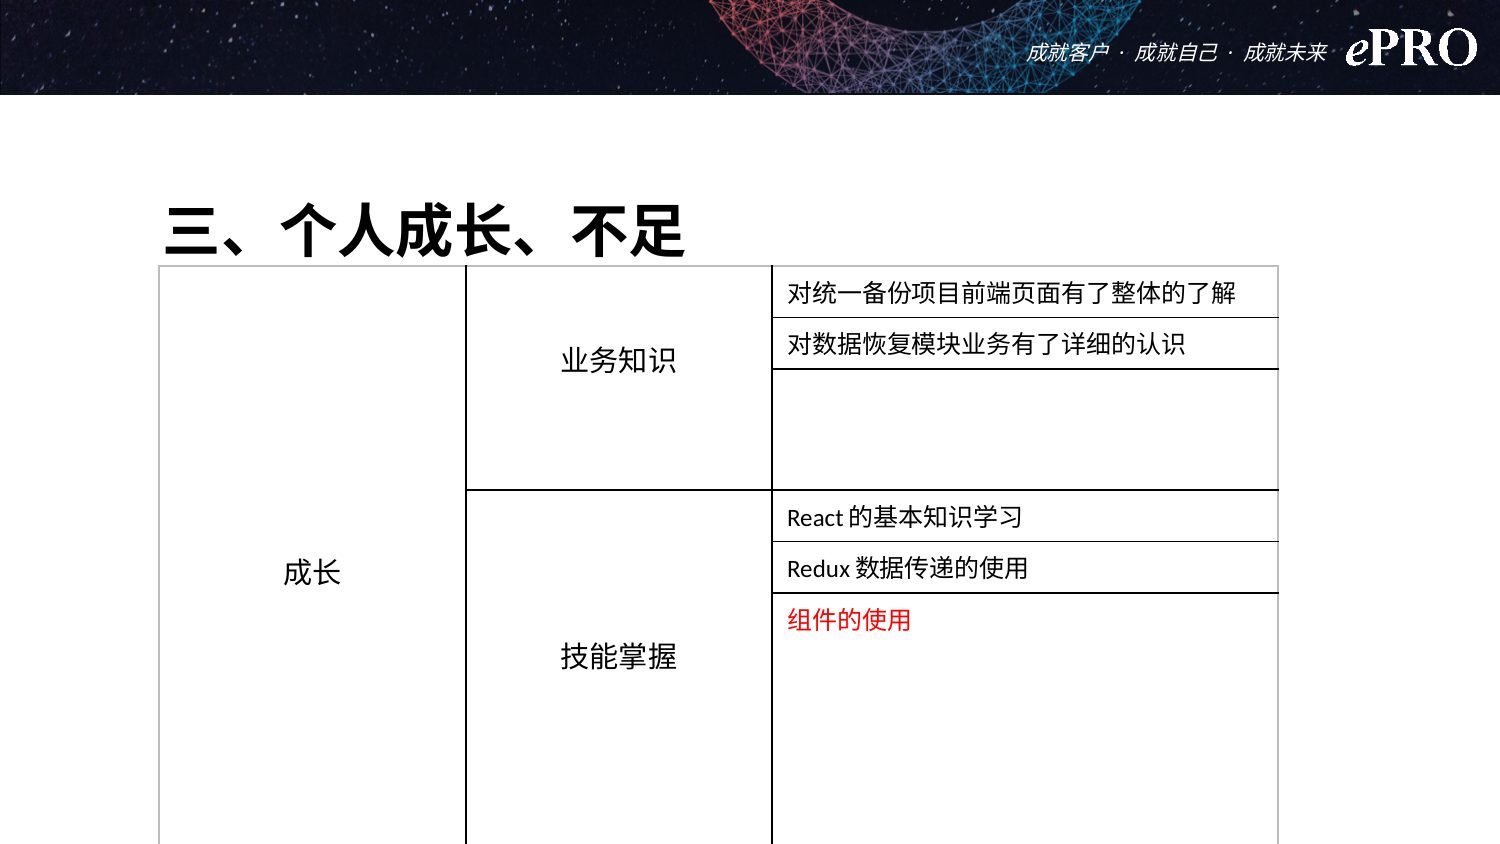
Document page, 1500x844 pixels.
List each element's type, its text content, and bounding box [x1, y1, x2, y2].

table_header 业务知识 [467, 267, 771, 489]
table_header 对统一备份项目前端页面有了整体的了解 [773, 267, 1277, 317]
table_cell [773, 370, 1277, 489]
picture [0, 0, 1500, 95]
table_cell Redux数据传递的使用 [773, 542, 1277, 592]
table_cell 技能掌握 [467, 491, 771, 844]
table_cell React的基本知识学习 [773, 491, 1277, 541]
table_cell 组件的使用 [773, 594, 1277, 844]
table_header 成长 [160, 267, 465, 844]
table_cell 对数据恢复模块业务有了详细的认识 [773, 318, 1277, 368]
text_box 三、个人成长、不足 [148, 151, 1419, 820]
